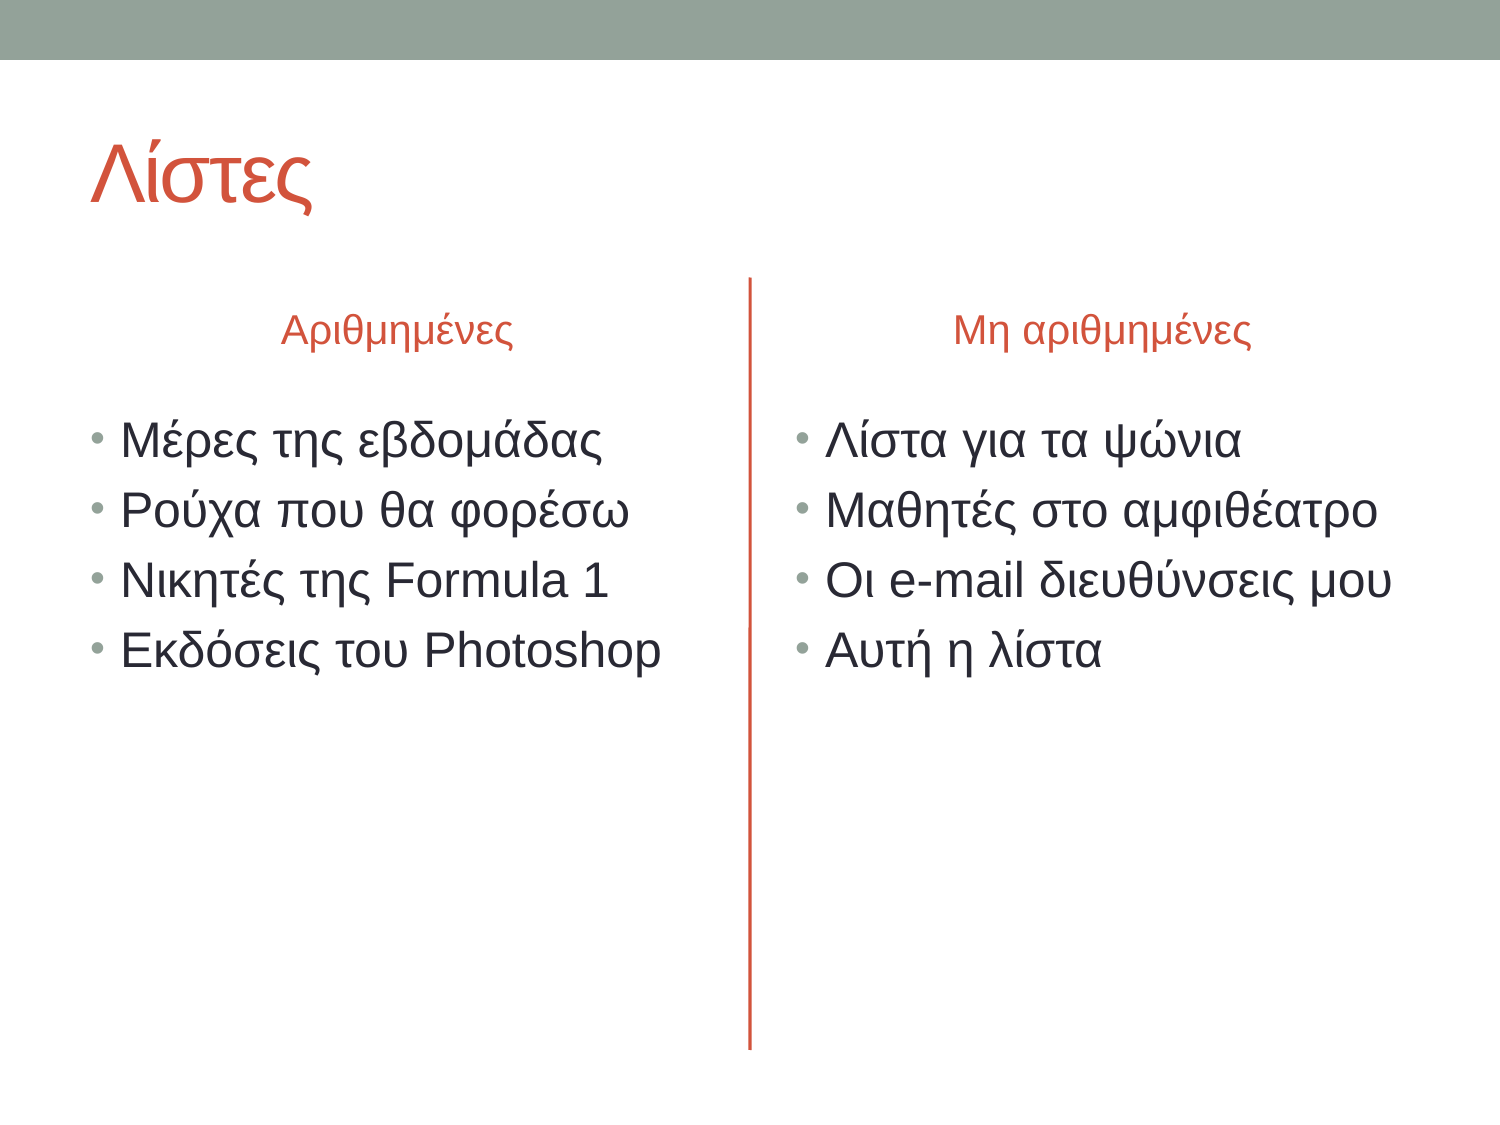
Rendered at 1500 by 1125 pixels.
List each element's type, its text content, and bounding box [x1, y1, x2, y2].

list Mέρες της εβδομάδας Ρούχα που θα φορέσω Νικητές της Formula 1 Εκδόσεις του Photoshop [75, 399, 720, 1049]
list Αριθμημένες [75, 275, 720, 380]
list Μη αριθμημένες [780, 275, 1425, 380]
list Λίστα για τα ψώνια Μαθητές στο αμφιθέατρο Οι e-mail διευθύνσεις μου Αυτή η λίστα [780, 399, 1425, 1049]
title Λίστες [75, 87, 1425, 250]
